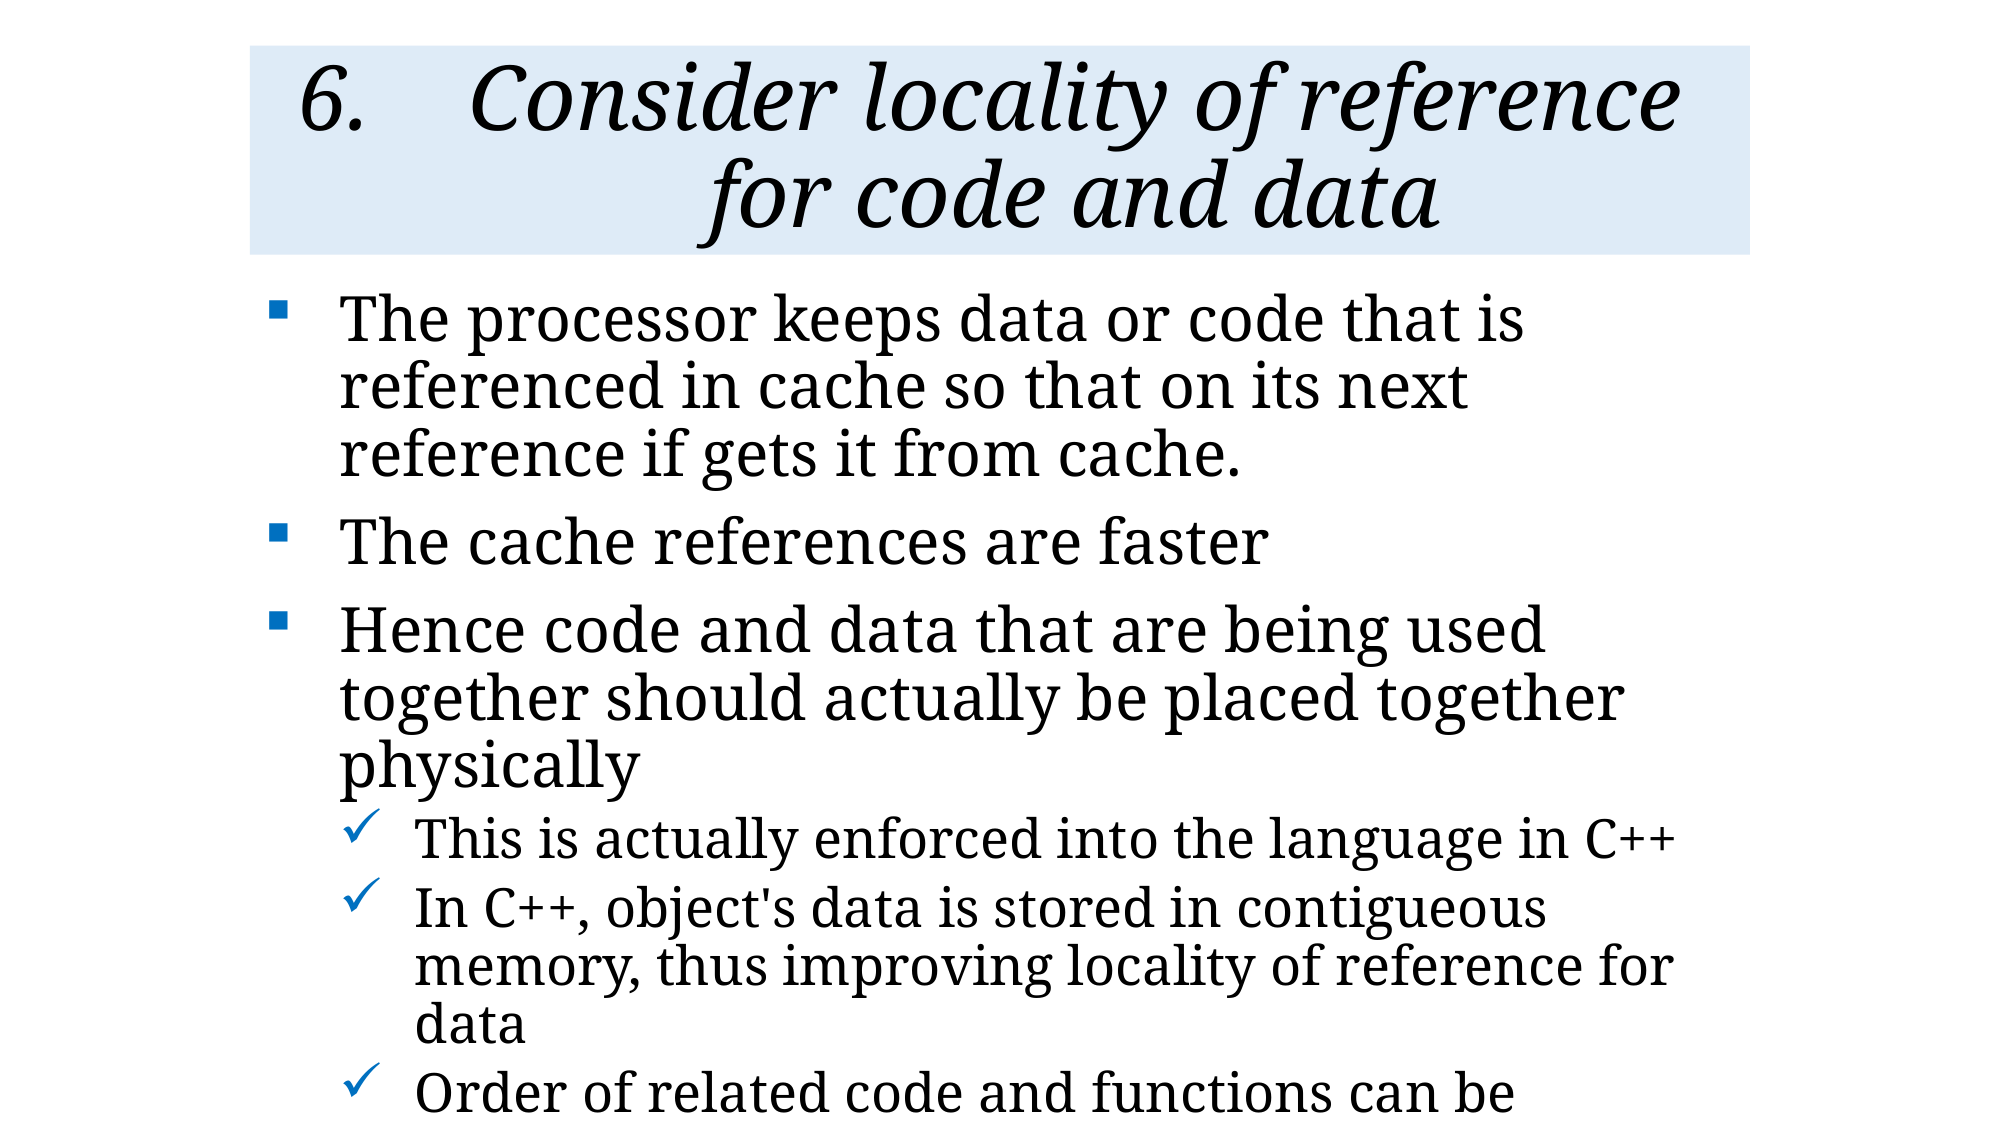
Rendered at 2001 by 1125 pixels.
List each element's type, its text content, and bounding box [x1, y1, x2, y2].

title Consider locality of reference for code and data [249, 45, 1750, 255]
subtitle The processor keeps data or code that is referenced in cache so that on its next reference if gets it from cache. The cache references are faster Hence code and data that are being used together should actually be placed together physically This is actually enforced into the language in C++ In C++, object's data is stored in contigueous memory, thus improving locality of reference for data Order of related code and functions can be arranged so that closely coupled code and data are declared together [249, 279, 1750, 1003]
